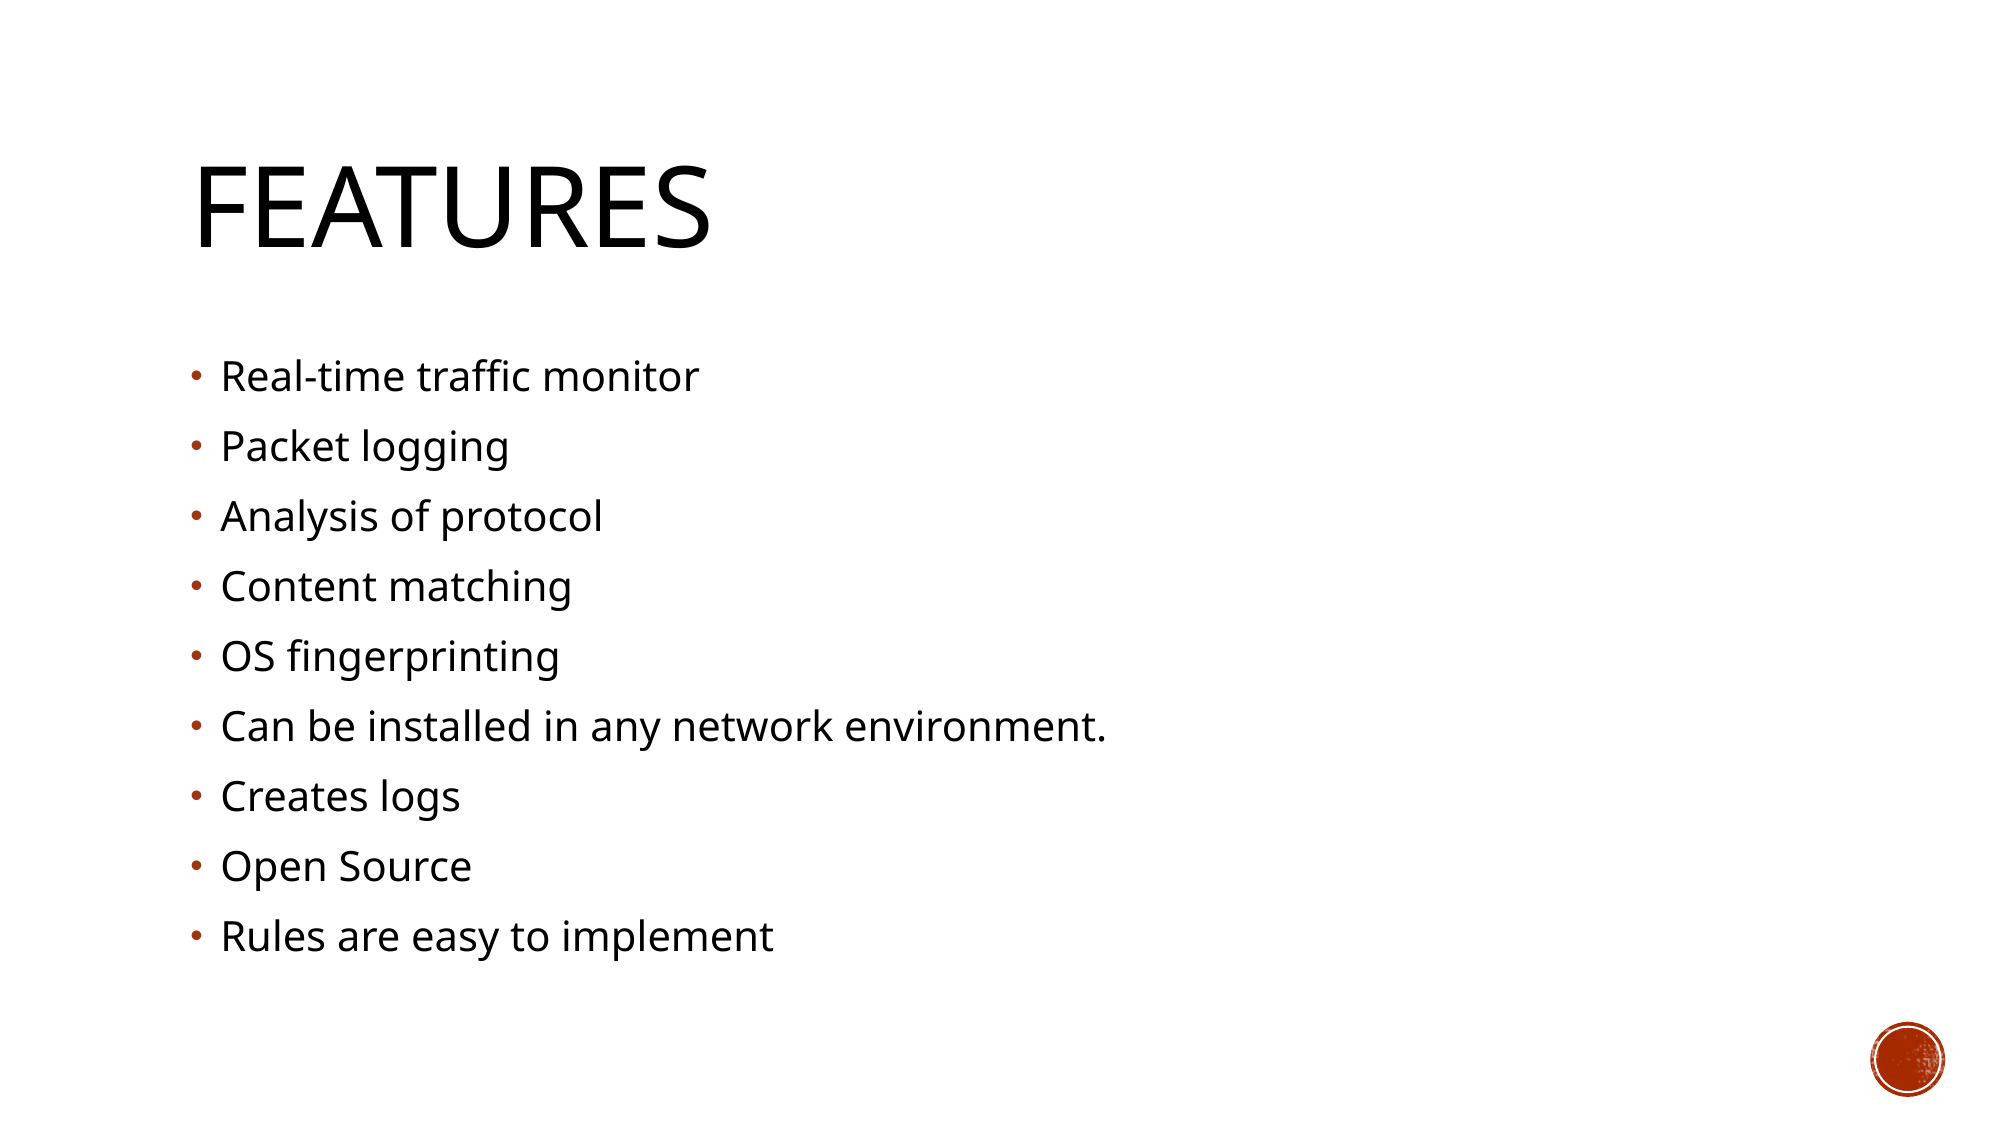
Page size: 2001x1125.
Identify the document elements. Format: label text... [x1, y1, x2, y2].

title features [175, 79, 1826, 344]
list Real-time traffic monitor Packet logging Analysis of protocol Content matching OS fingerprinting Can be installed in any network environment. Creates logs Open Source Rules are easy to implement [175, 348, 1826, 1013]
